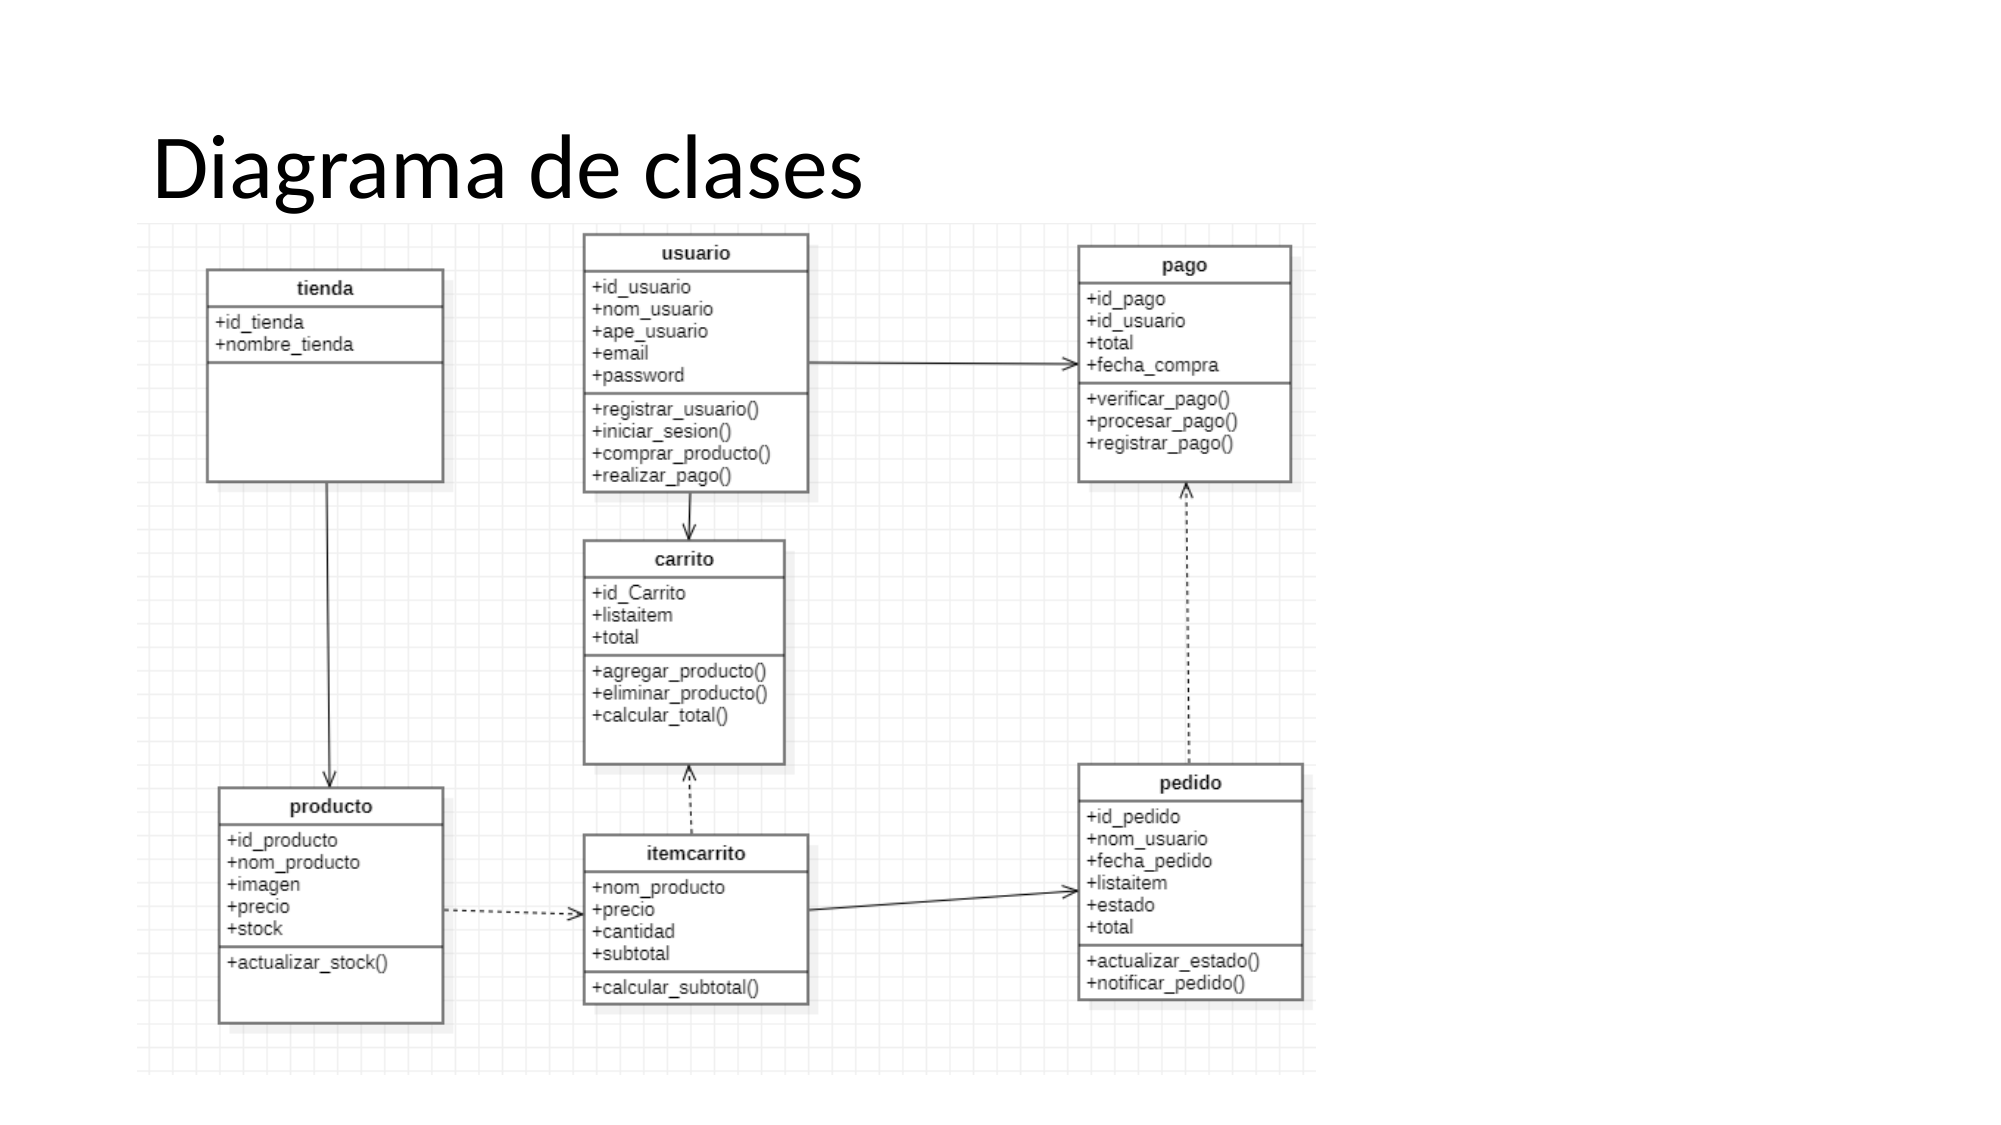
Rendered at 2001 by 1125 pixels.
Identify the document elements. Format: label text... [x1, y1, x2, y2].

title Diagrama de clases [137, 59, 1863, 278]
picture [137, 222, 1316, 1075]
